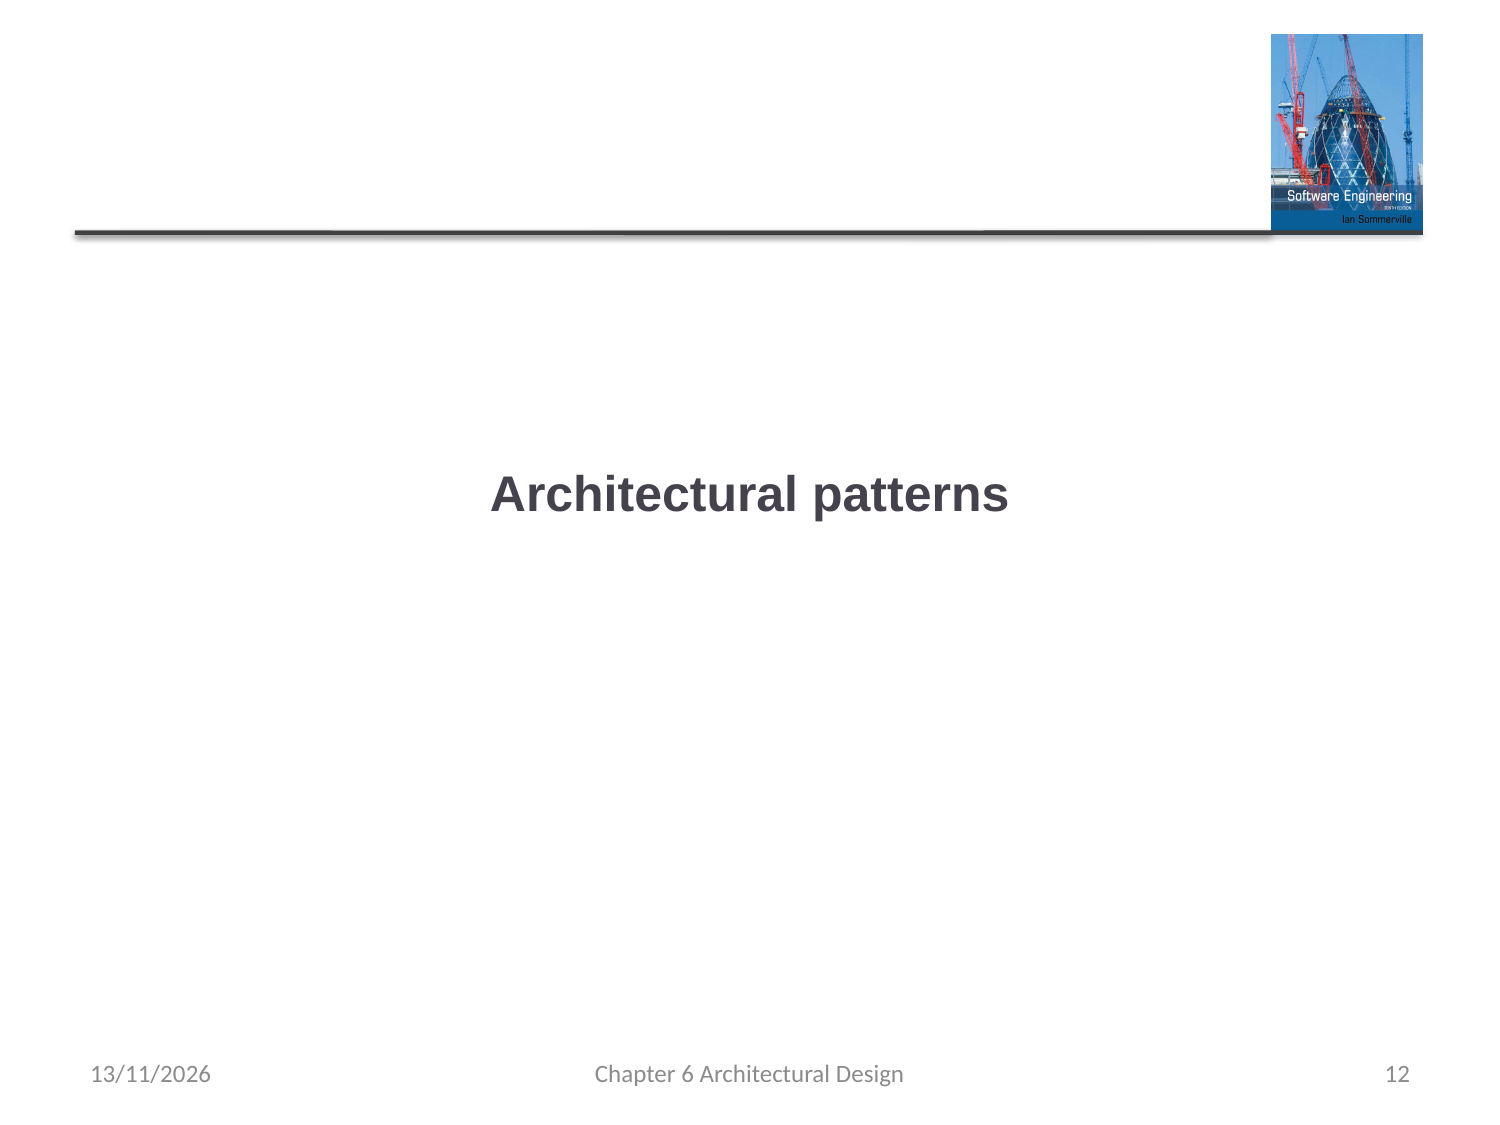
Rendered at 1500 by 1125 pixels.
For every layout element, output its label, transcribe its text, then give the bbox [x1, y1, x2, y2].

picture [1271, 34, 1423, 230]
footer Chapter 6 Architectural Design [512, 1042, 988, 1103]
title Architectural patterns [74, 397, 1426, 586]
slide_number 12 [1074, 1042, 1425, 1103]
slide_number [75, 1042, 425, 1103]
